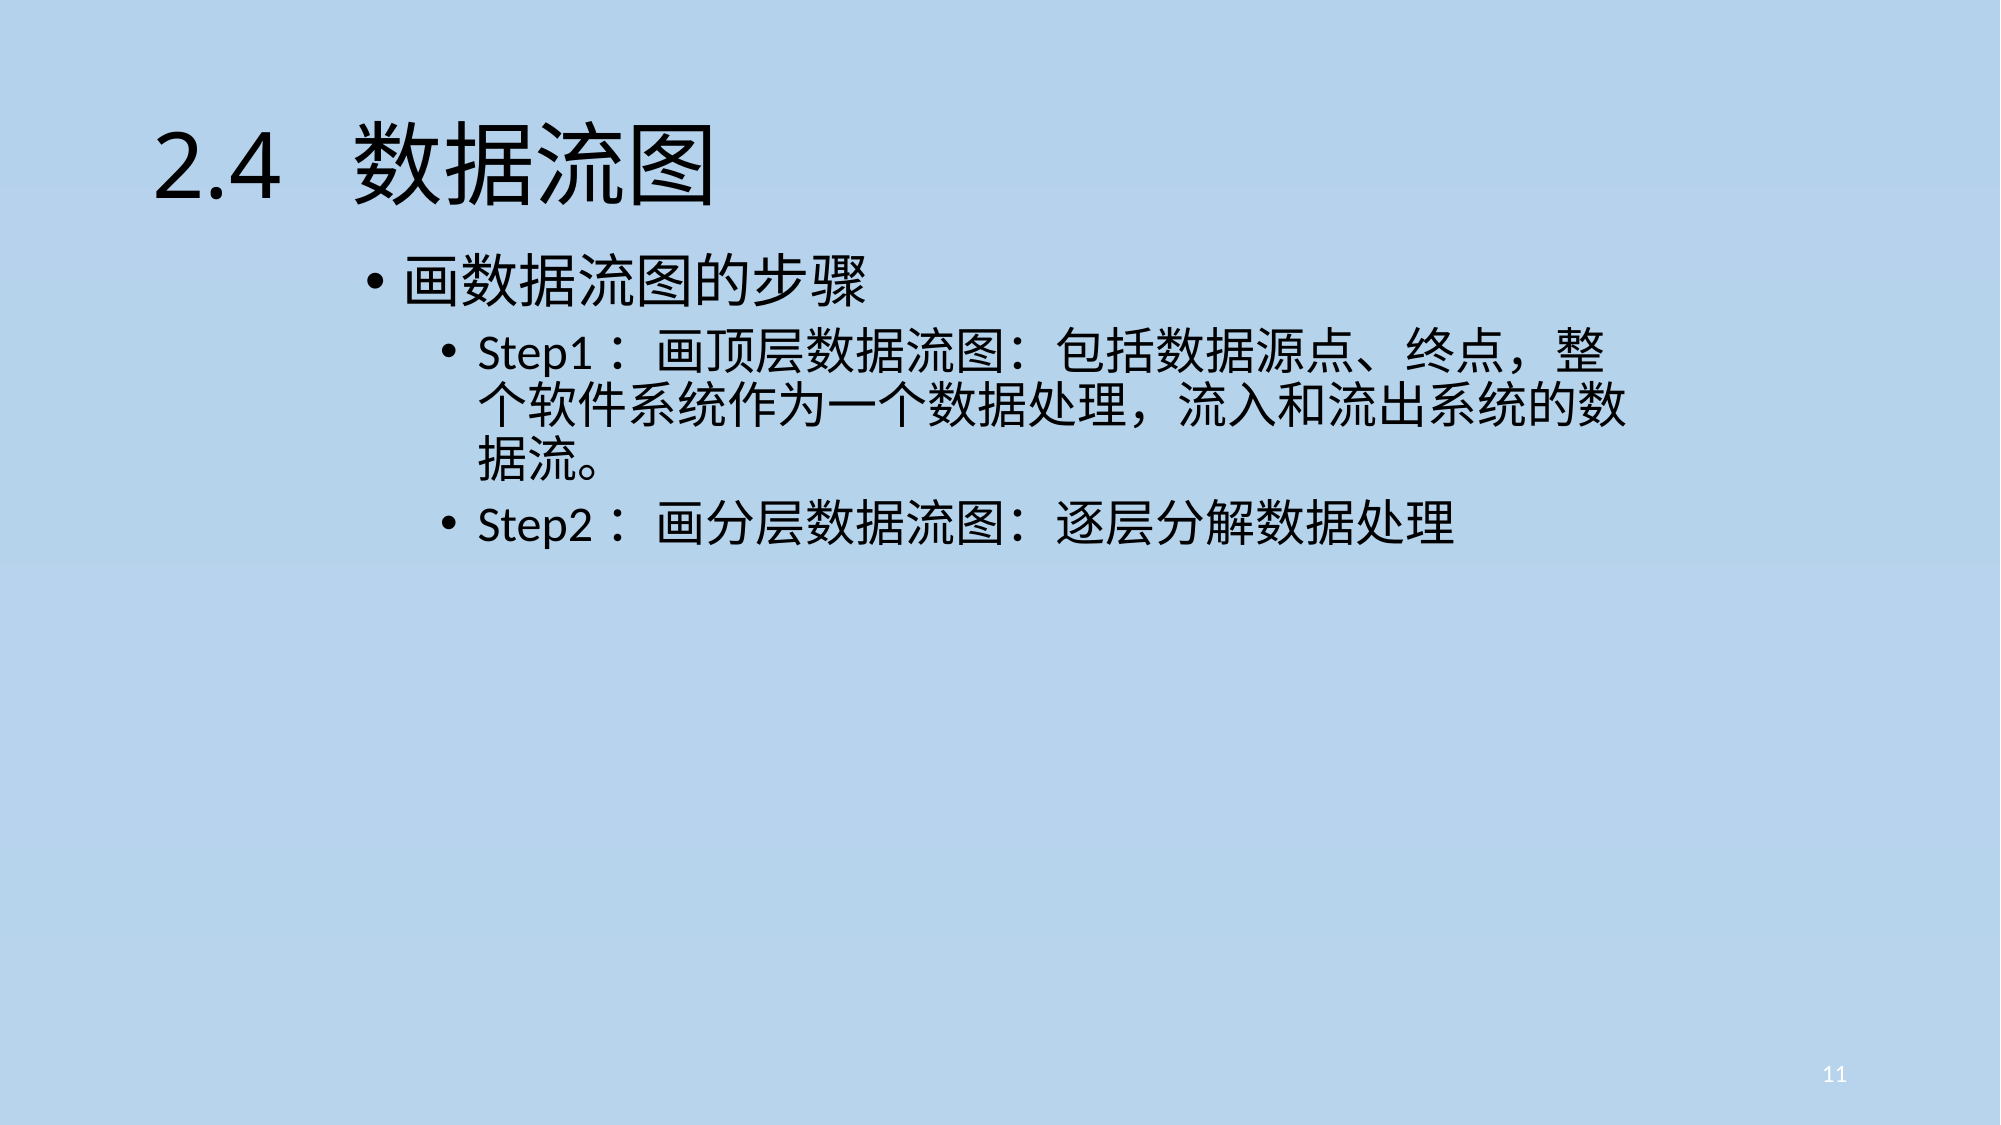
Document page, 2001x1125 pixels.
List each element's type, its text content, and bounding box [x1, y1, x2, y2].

slide_number 11 [1412, 1042, 1863, 1103]
list 画数据流图的步骤 Step1：画顶层数据流图：包括数据源点、终点，整个软件系统作为一个数据处理，流入和流出系统的数据流。 Step2：画分层数据流图：逐层分解数据处理 [350, 245, 1663, 749]
title 2.4 数据流图 [137, 59, 1863, 278]
